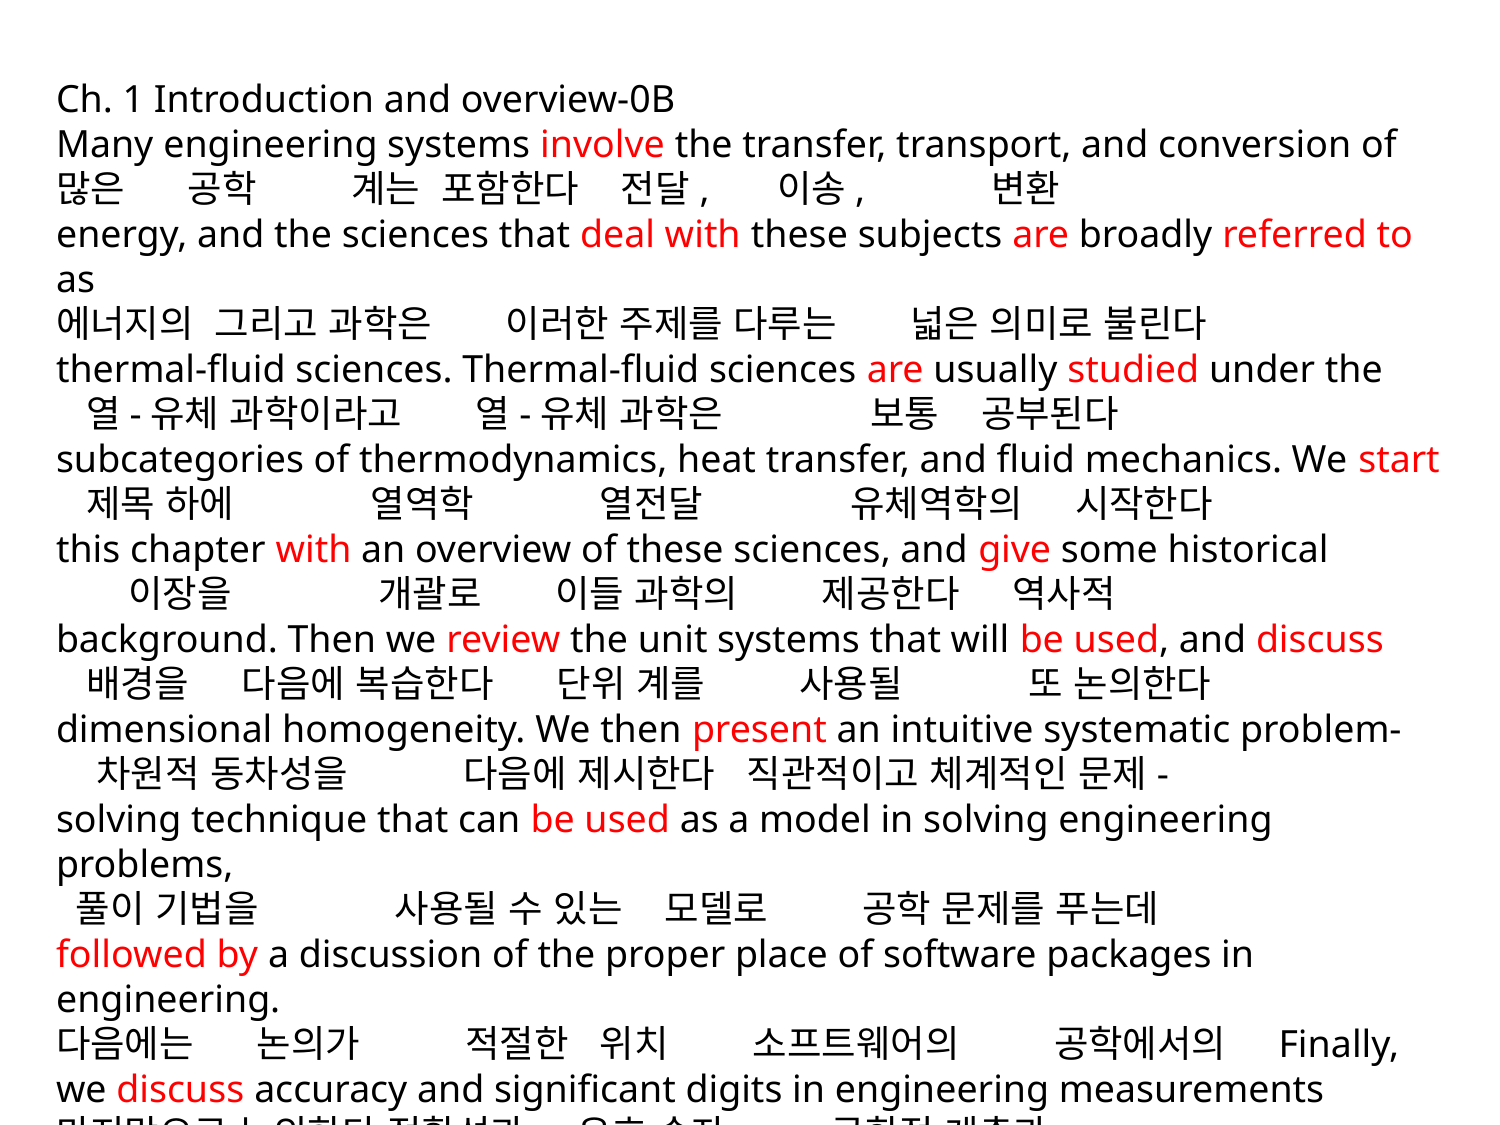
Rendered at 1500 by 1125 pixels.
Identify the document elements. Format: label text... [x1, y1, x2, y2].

text_box Ch. 1 Introduction and overview-0B Many engineering systems involve the transfer, transport, and conversion of 많은 공학 계는 포함한다 전달, 이송, 변환 energy, and the sciences that deal with these subjects are broadly referred to as 에너지의 그리고 과학은 이러한 주제를 다루는 넓은 의미로 불린다 thermal-fluid sciences. Thermal-fluid sciences are usually studied under the 열-유체 과학이라고 열-유체 과학은 보통 공부된다 subcategories of thermodynamics, heat transfer, and fluid mechanics. We start 제목 하에 열역학 열전달 유체역학의 시작한다 this chapter with an overview of these sciences, and give some historical 이장을 개괄로 이들 과학의 제공한다 역사적 background. Then we review the unit systems that will be used, and discuss 배경을 다음에 복습한다 단위 계를 사용될 또 논의한다 dimensional homogeneity. We then present an intuitive systematic problem- 차원적 동차성을 다음에 제시한다 직관적이고 체계적인 문제- solving technique that can be used as a model in solving engineering problems, 풀이 기법을 사용될 수 있는 모델로 공학 문제를 푸는데 followed by a discussion of the proper place of software packages in engineering. 다음에는 논의가 적절한 위치 소프트웨어의 공학에서의 Finally, we discuss accuracy and significant digits in engineering measurements 마지막으로 논의한다 정확성과 유효 숫자 공학적 계측과 and calculations. 계산에서의 [41, 67, 1471, 1125]
